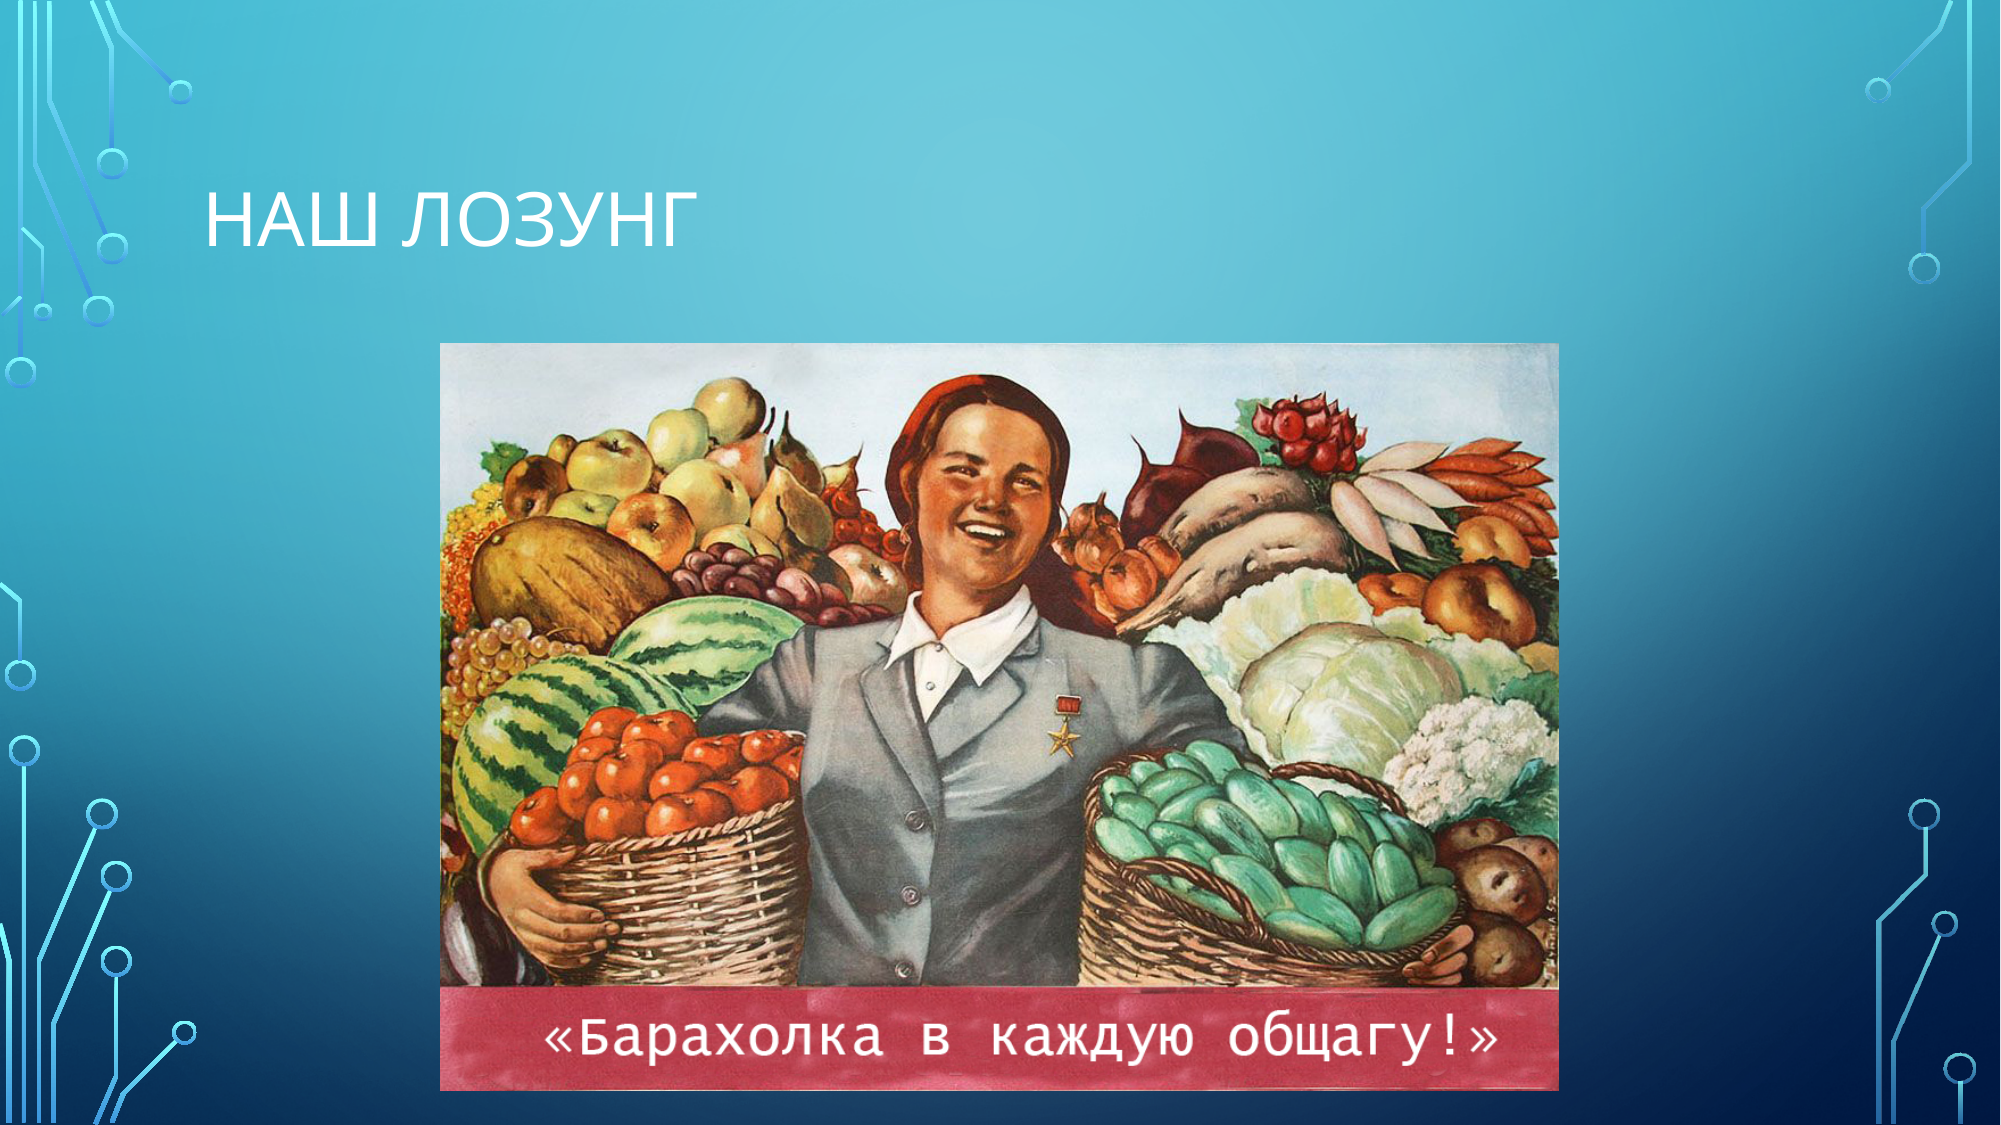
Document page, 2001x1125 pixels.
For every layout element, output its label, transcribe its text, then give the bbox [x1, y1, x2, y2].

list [440, 343, 1559, 1091]
title Наш лозунг [187, 101, 1813, 344]
